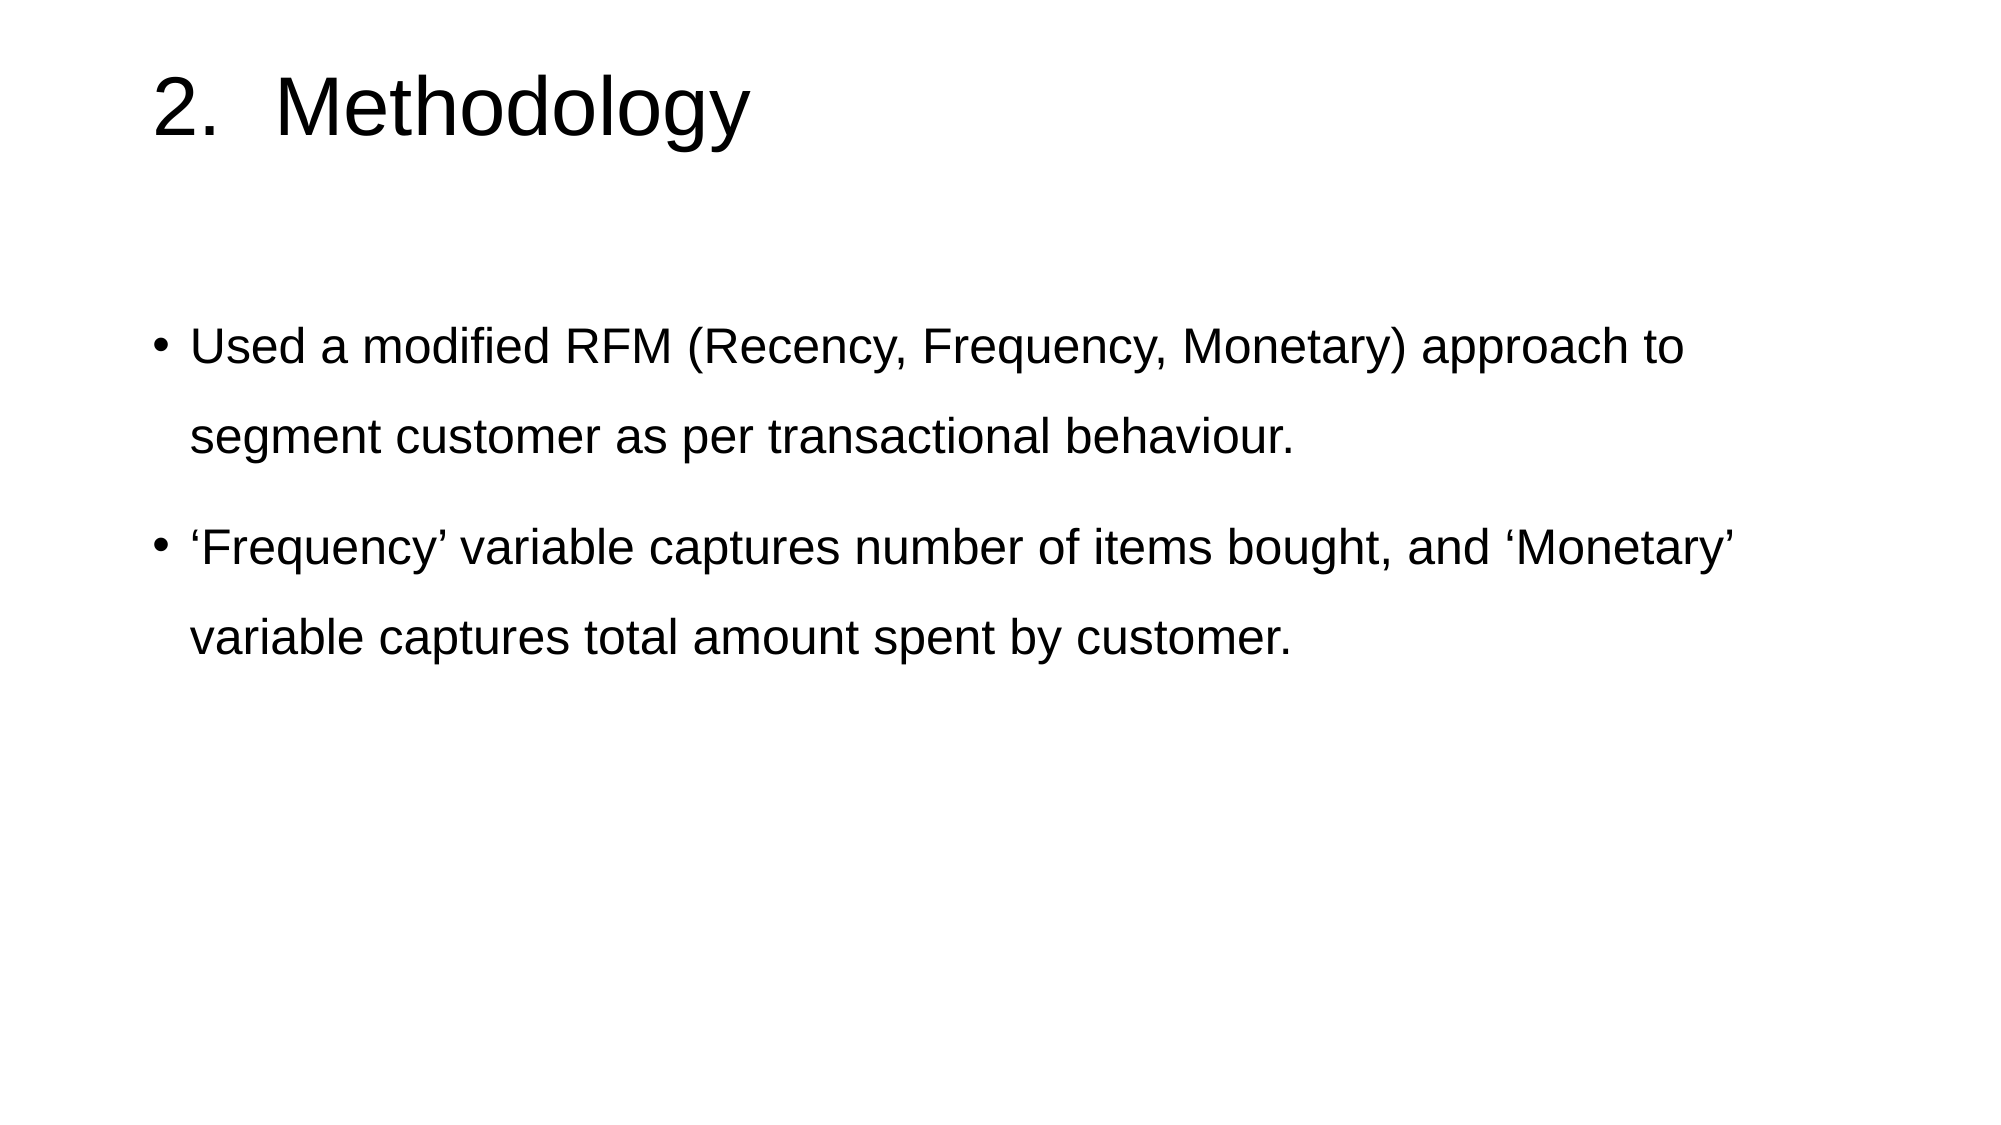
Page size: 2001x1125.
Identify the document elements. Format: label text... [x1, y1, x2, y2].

title Methodology [137, 0, 1863, 217]
list Used a modified RFM (Recency, Frequency, Monetary) approach to segment customer as per transactional behaviour. ‘Frequency’ variable captures number of items bought, and ‘Monetary’ variable captures total amount spent by customer. [137, 276, 1863, 1100]
